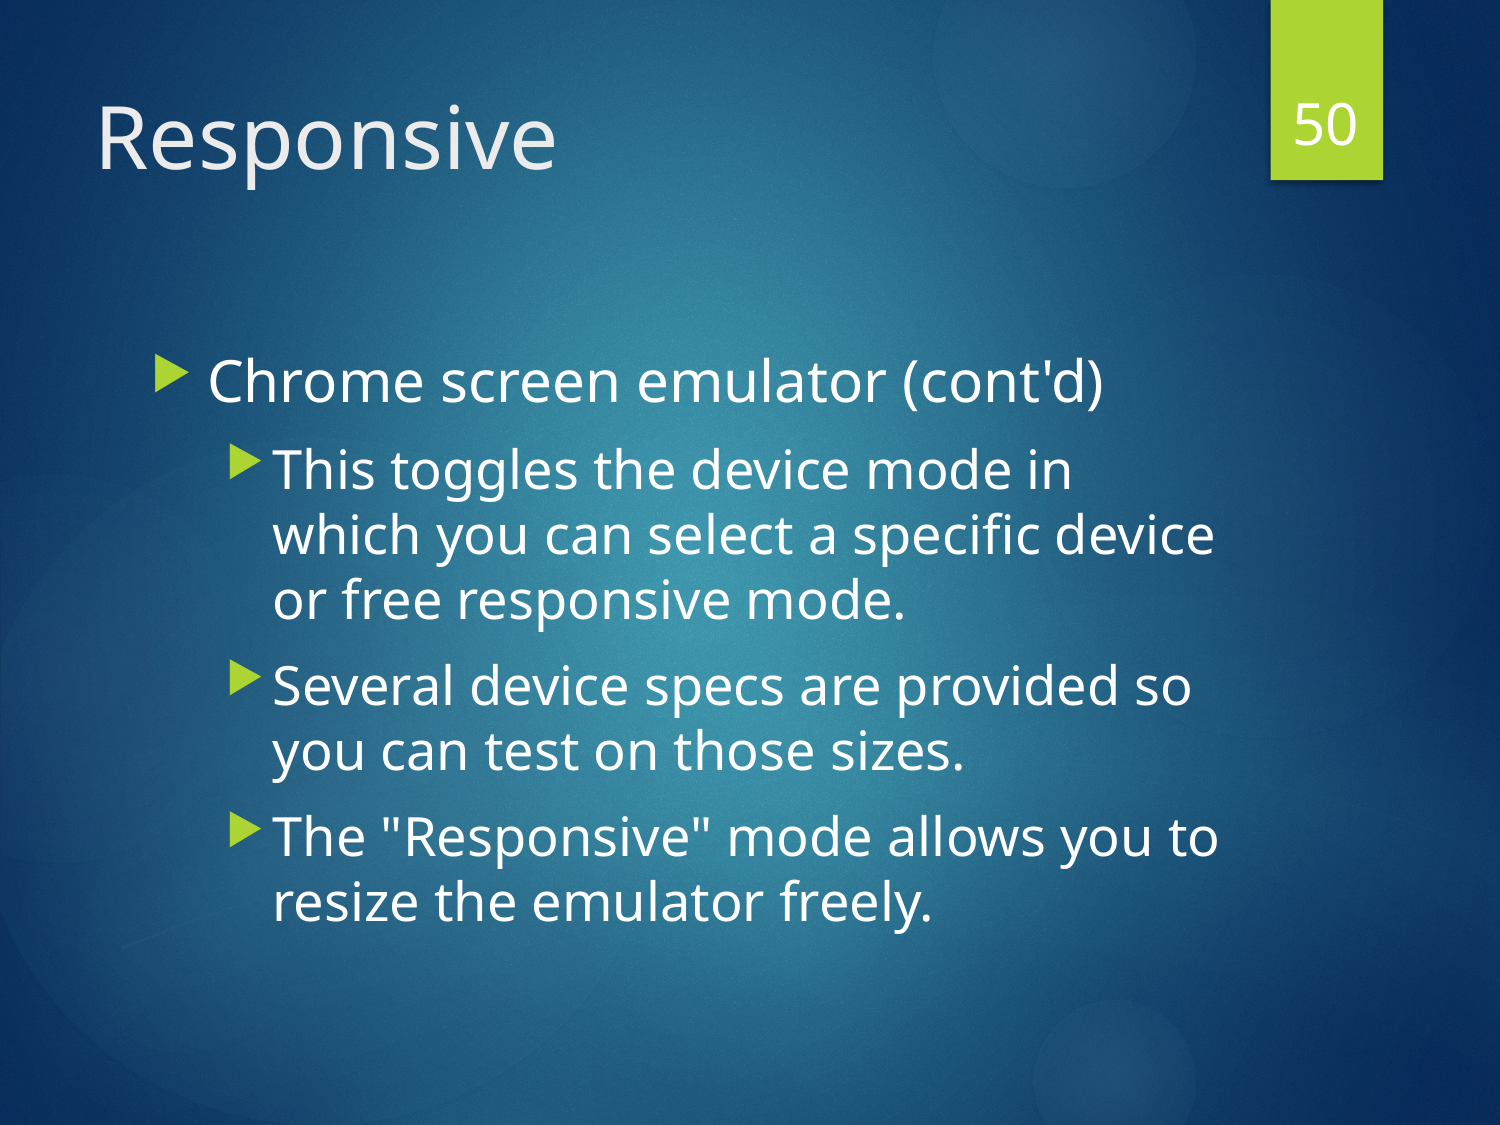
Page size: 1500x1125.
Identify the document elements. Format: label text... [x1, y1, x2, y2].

title Responsive [79, 74, 1237, 304]
slide_number 50 [1273, 48, 1378, 175]
list Chrome screen emulator (cont'd) This toggles the device mode in which you can select a specific device or free responsive mode. Several device specs are provided so you can test on those sizes. The "Responsive" mode allows you to resize the emulator freely. [135, 336, 1237, 1025]
